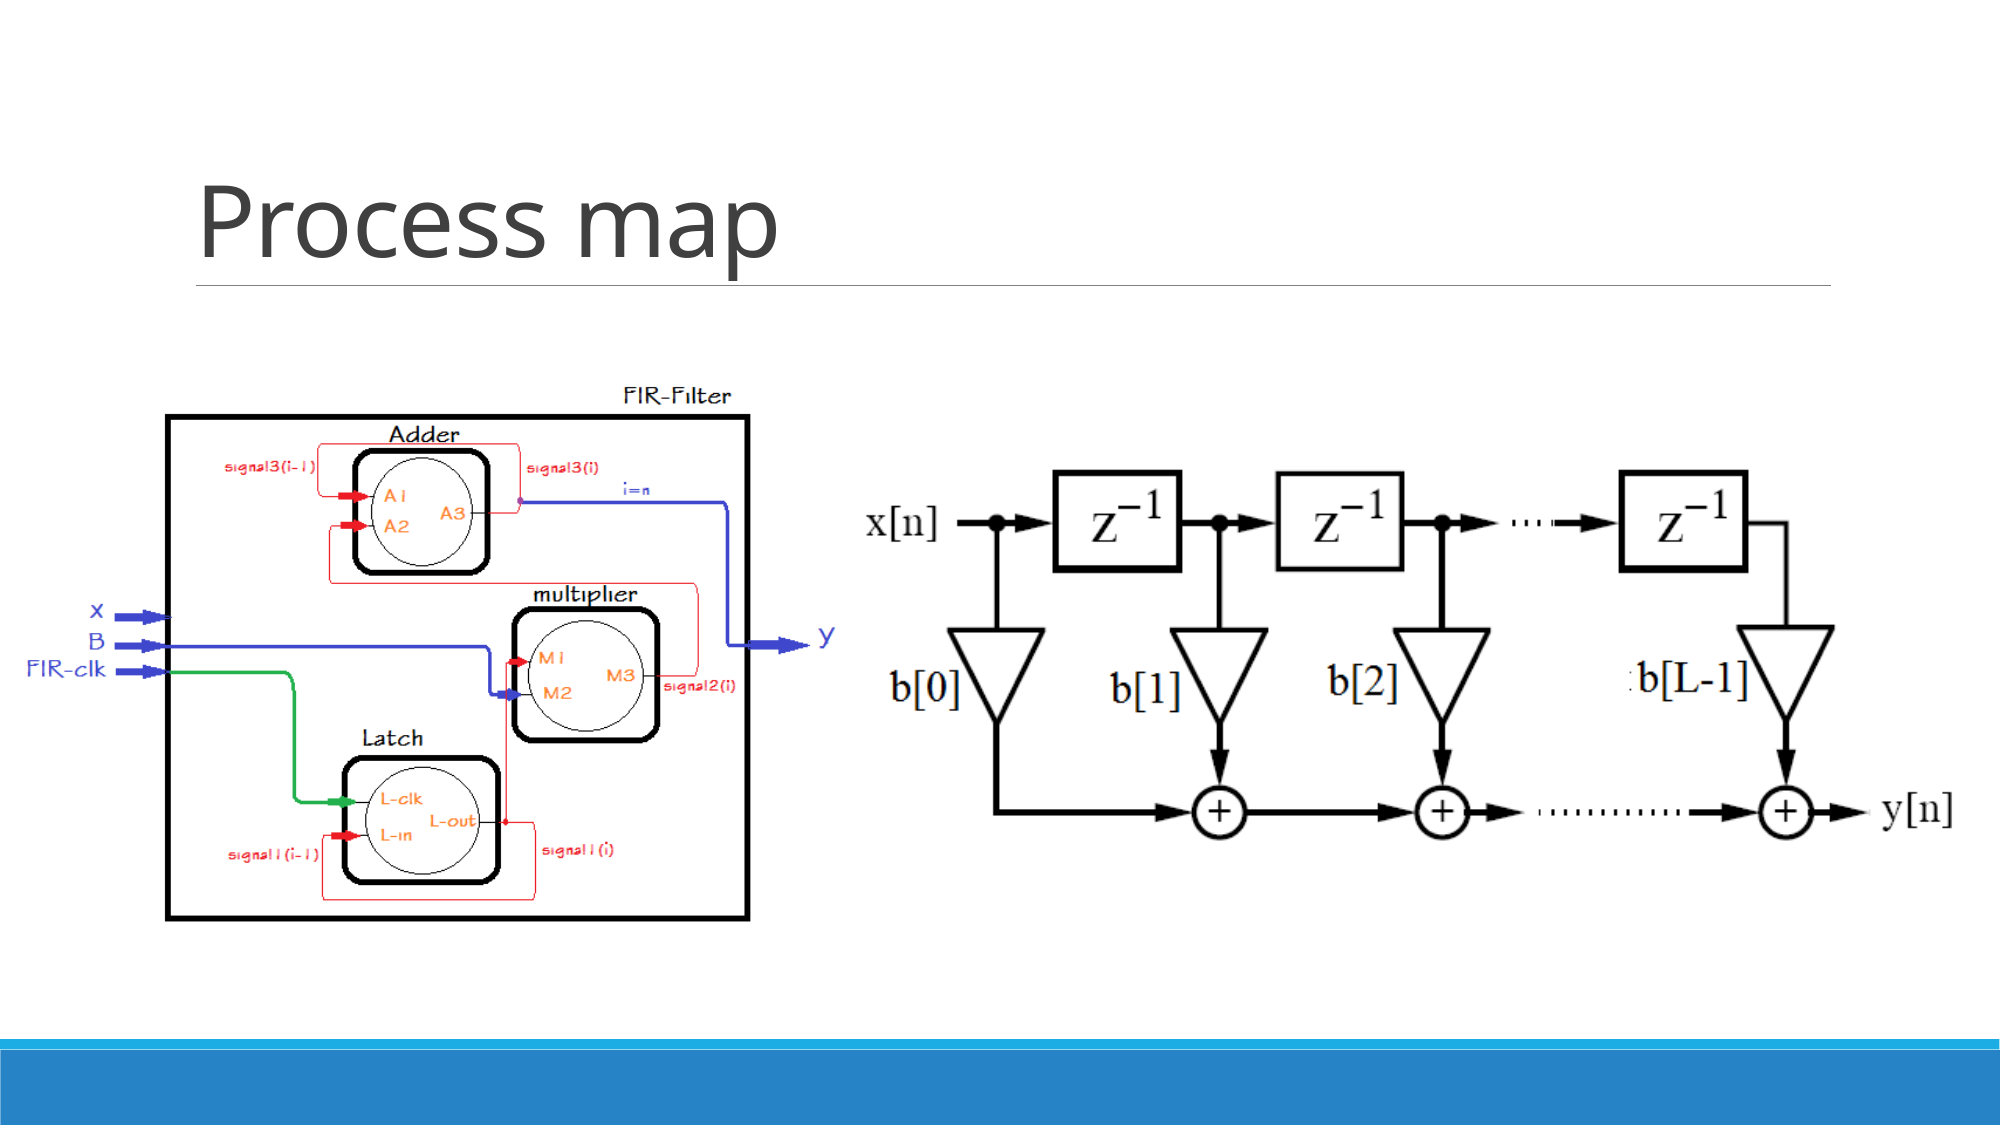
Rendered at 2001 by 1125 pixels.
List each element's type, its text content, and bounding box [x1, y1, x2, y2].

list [0, 325, 871, 987]
title Process map [180, 47, 1830, 285]
picture [836, 394, 1964, 906]
